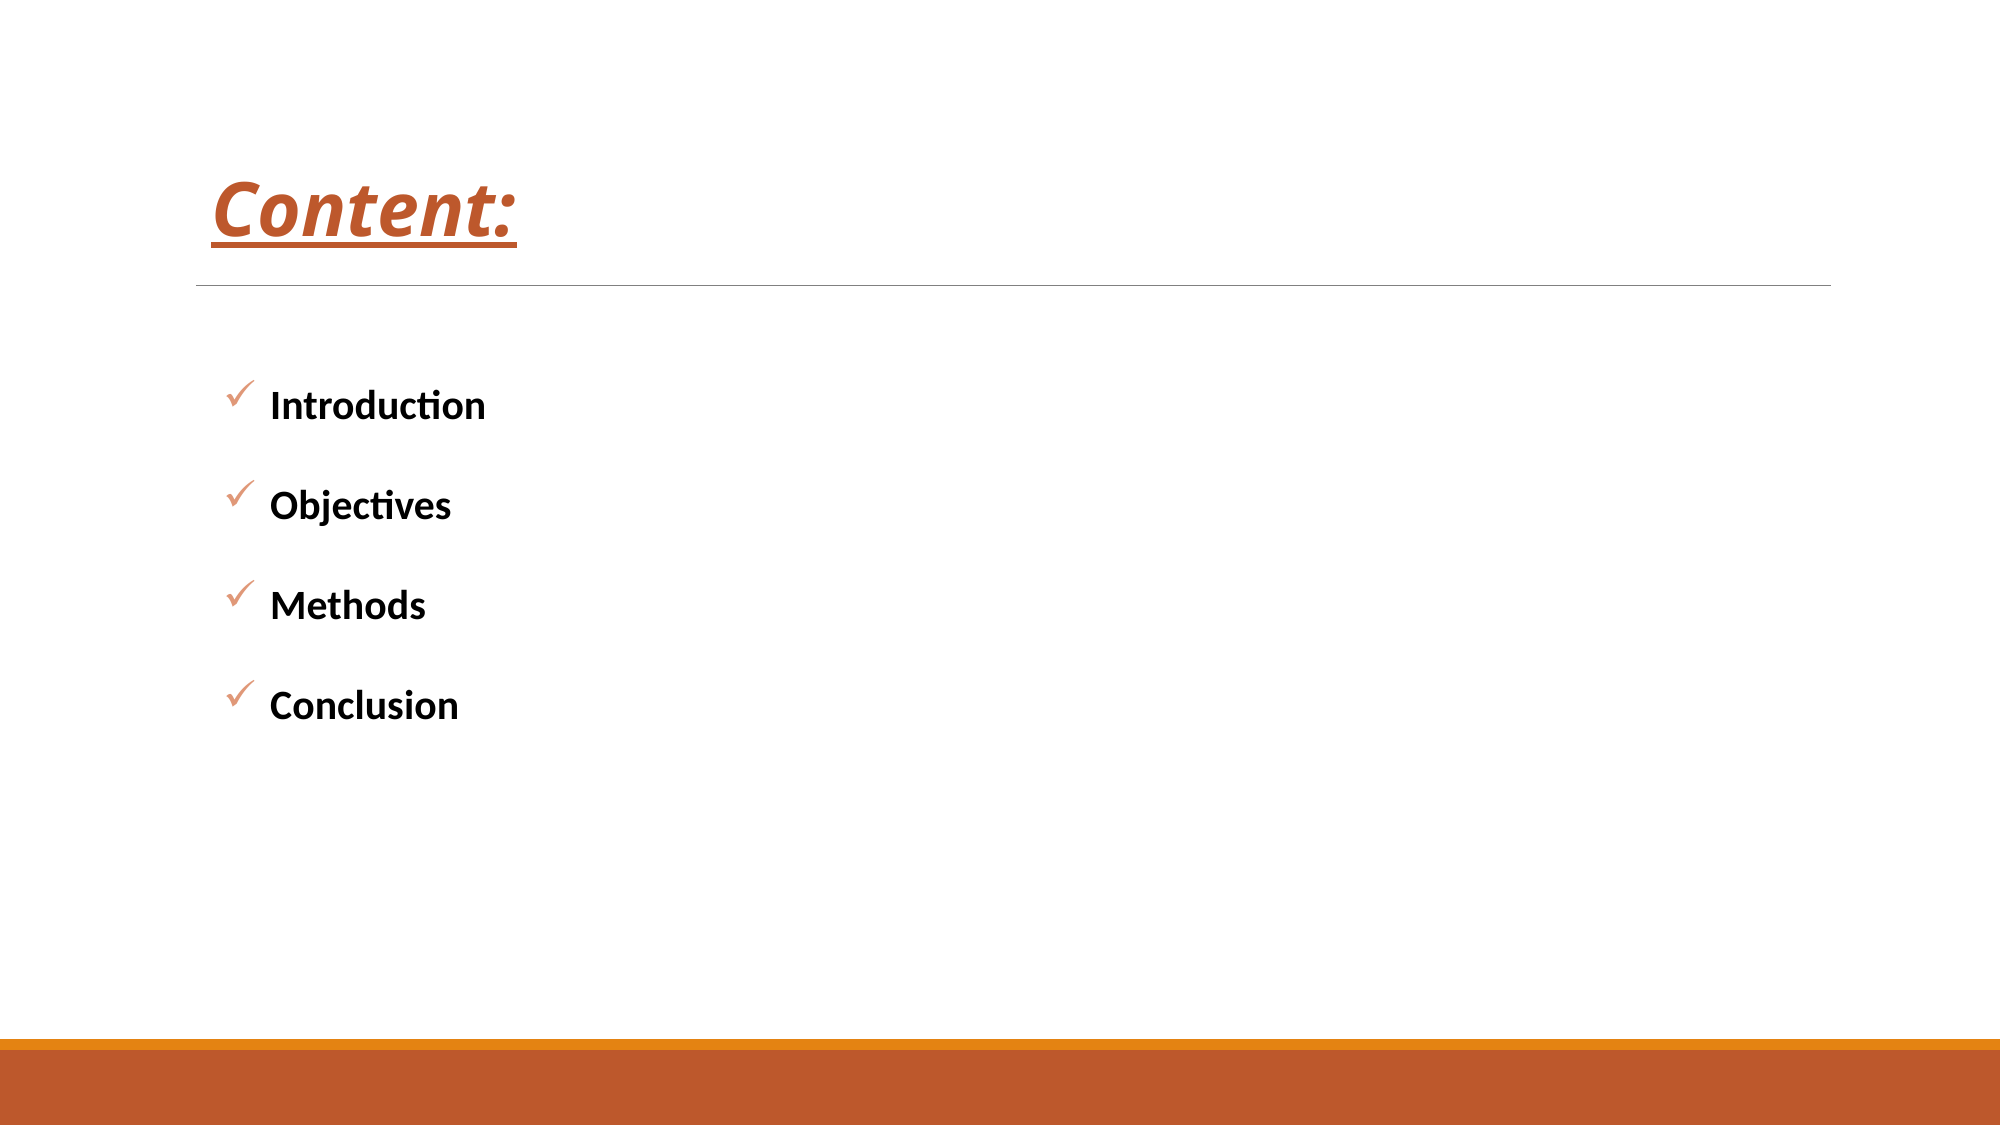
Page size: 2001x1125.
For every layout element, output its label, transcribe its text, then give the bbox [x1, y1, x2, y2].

text_box Content: [196, 154, 1523, 260]
text_box Introduction Objectives Methods Conclusion [208, 320, 668, 780]
